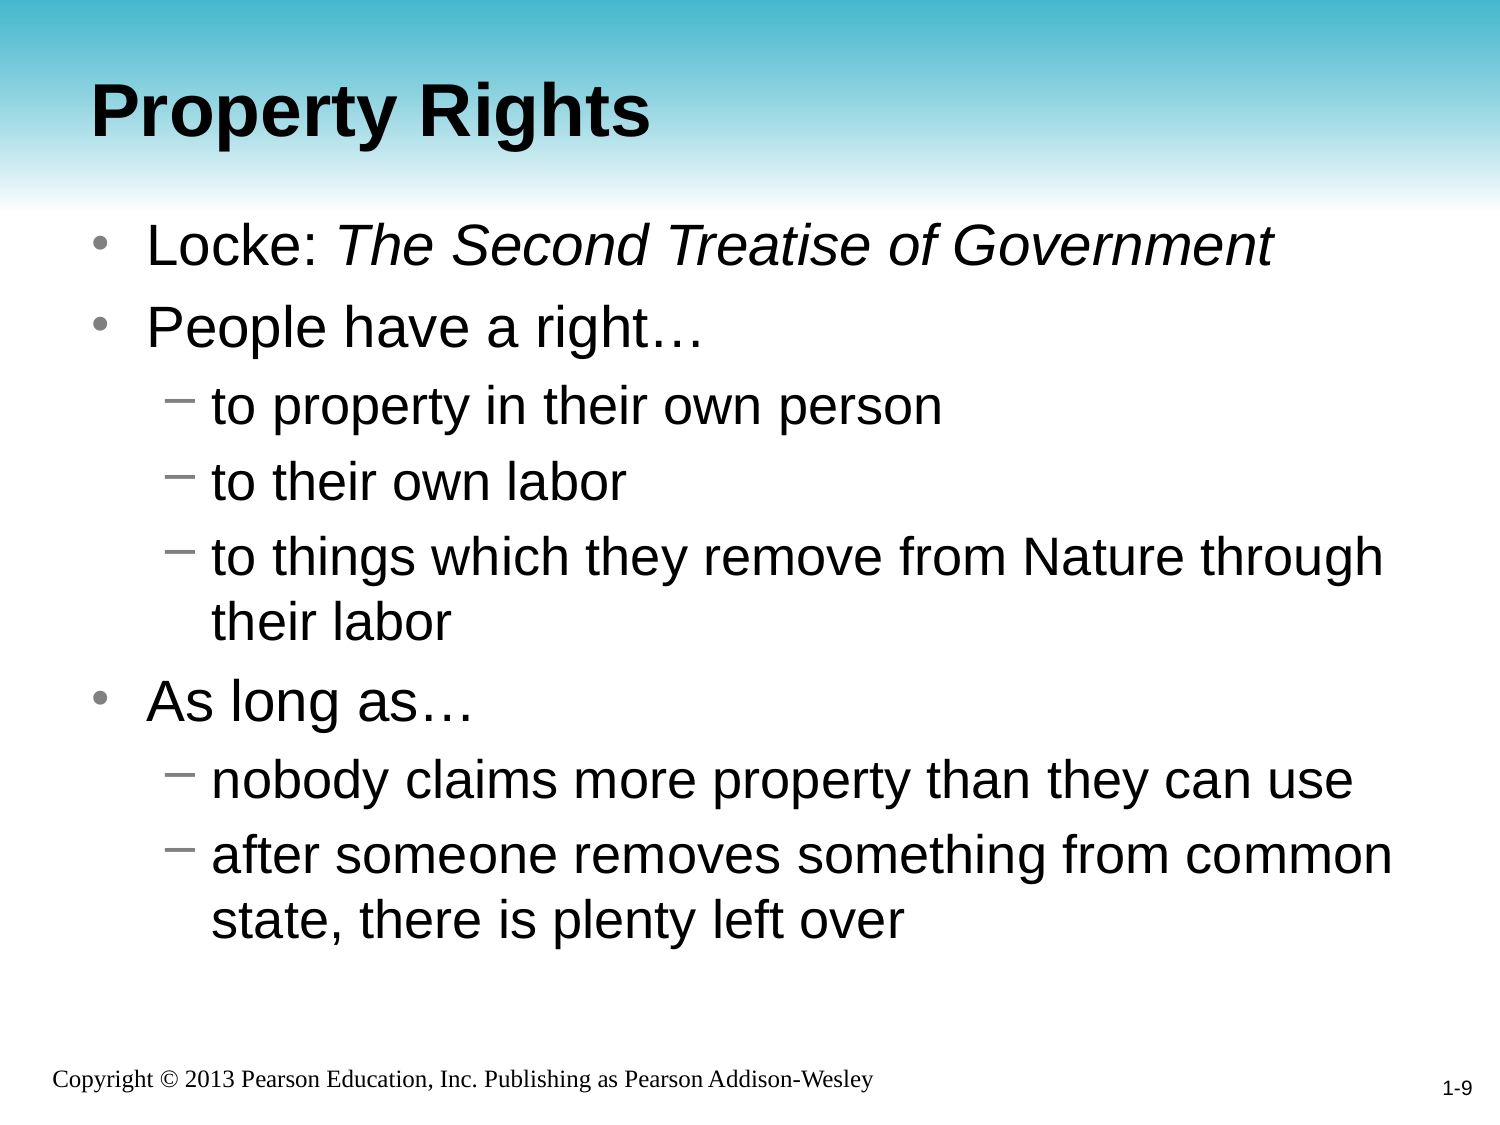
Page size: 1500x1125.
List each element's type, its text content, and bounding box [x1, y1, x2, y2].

title Property Rights [74, 12, 1438, 199]
slide_number 1-9 [1174, 1051, 1488, 1125]
list Locke: The Second Treatise of Government People have a right… to property in their own person to their own labor to things which they remove from Nature through their labor As long as… nobody claims more property than they can use after someone removes something from common state, there is plenty left over [74, 199, 1500, 1051]
